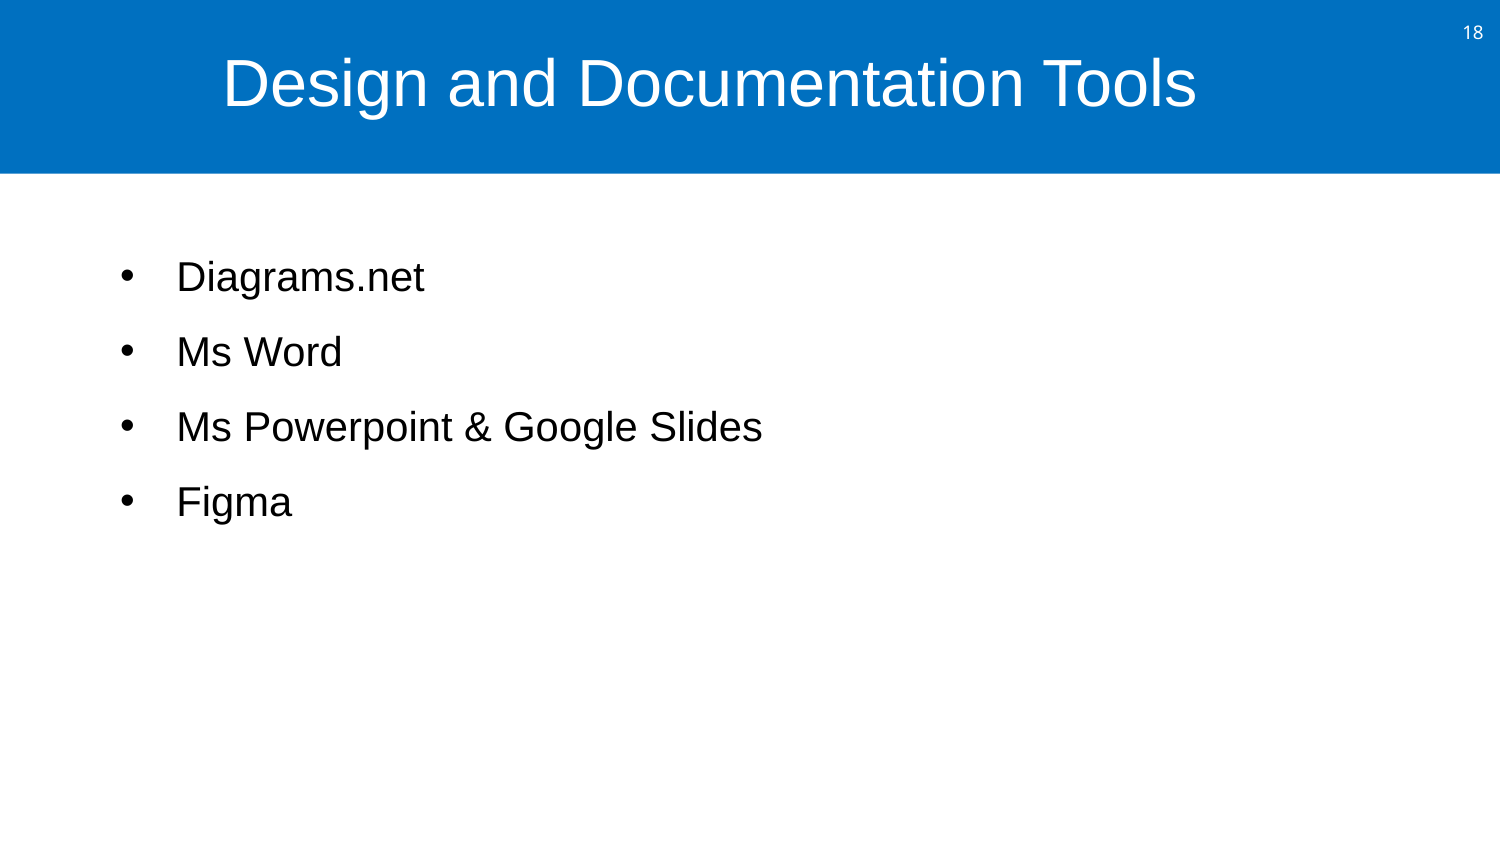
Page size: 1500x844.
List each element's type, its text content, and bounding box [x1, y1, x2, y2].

title Design and Documentation Tools [35, 37, 1386, 178]
text_box Diagrams.net Ms Word Ms Powerpoint & Google Slides Figma [105, 217, 1264, 533]
